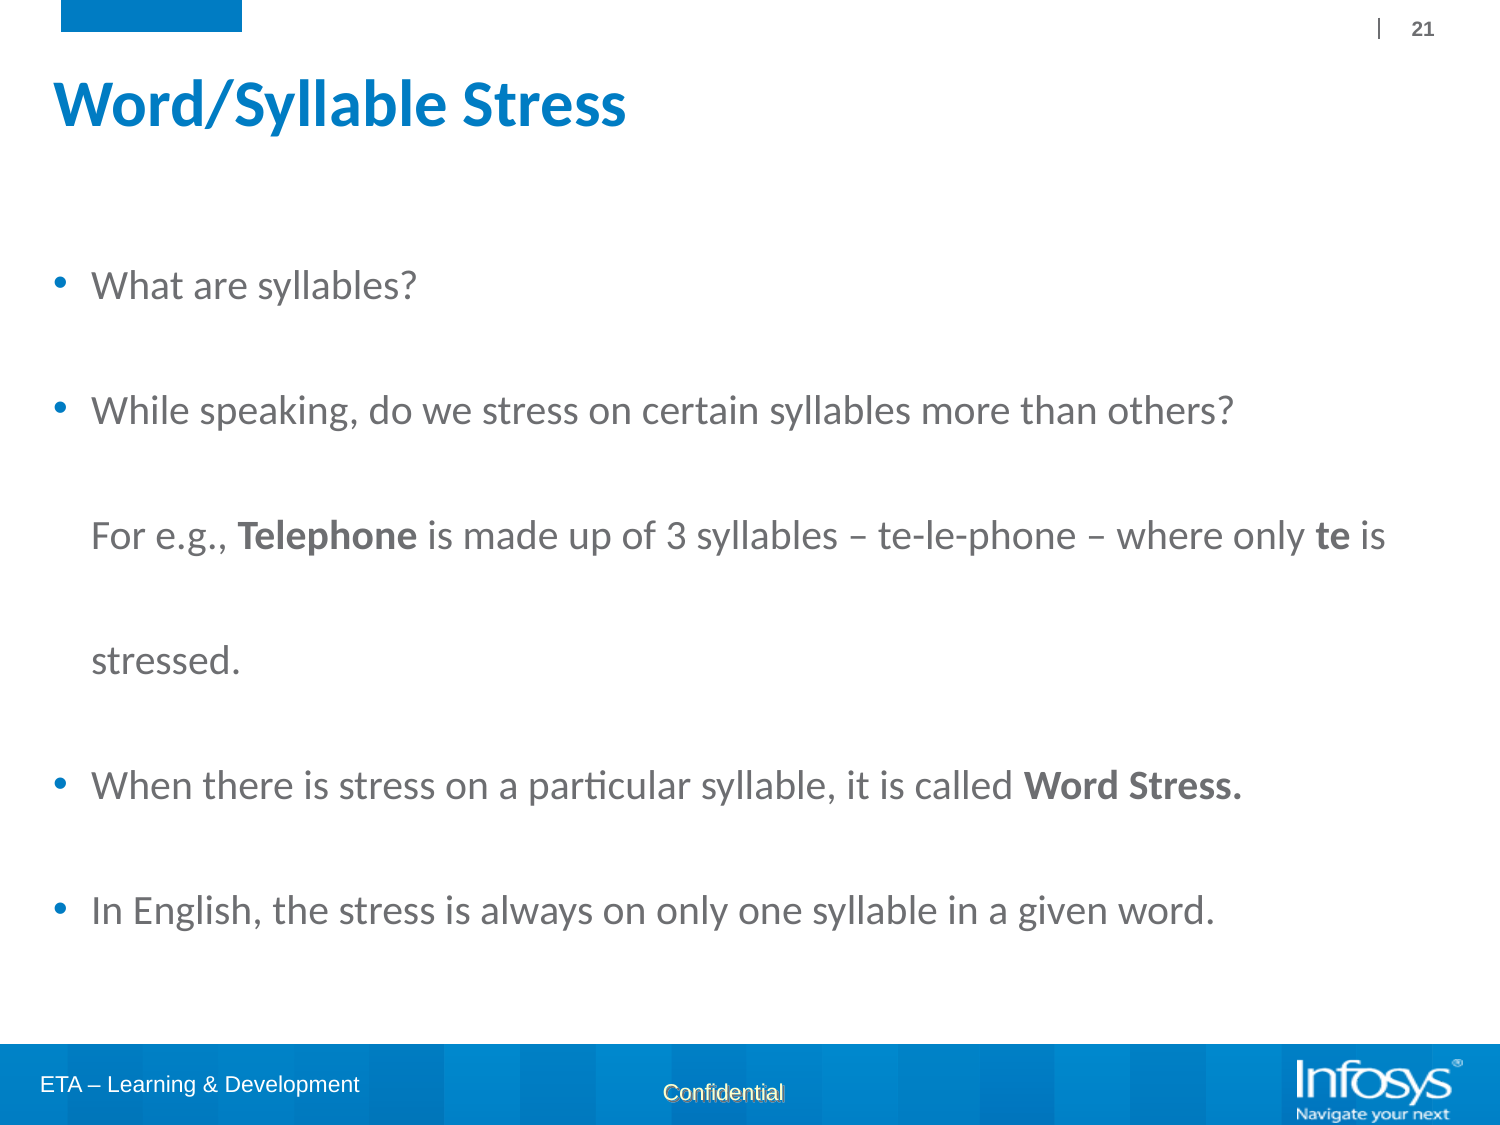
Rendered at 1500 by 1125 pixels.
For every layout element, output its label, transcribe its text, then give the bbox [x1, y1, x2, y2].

picture [0, 1033, 1500, 1125]
slide_number 21 [1407, 12, 1440, 45]
list What are syllables? While speaking, do we stress on certain syllables more than others? For e.g., Telephone is made up of 3 syllables – te-le-phone – where only te is stressed. When there is stress on a particular syllable, it is called Word Stress. In English, the stress is always on only one syllable in a given word. [38, 200, 1463, 1019]
title Word/Syllable Stress [38, 31, 1463, 149]
